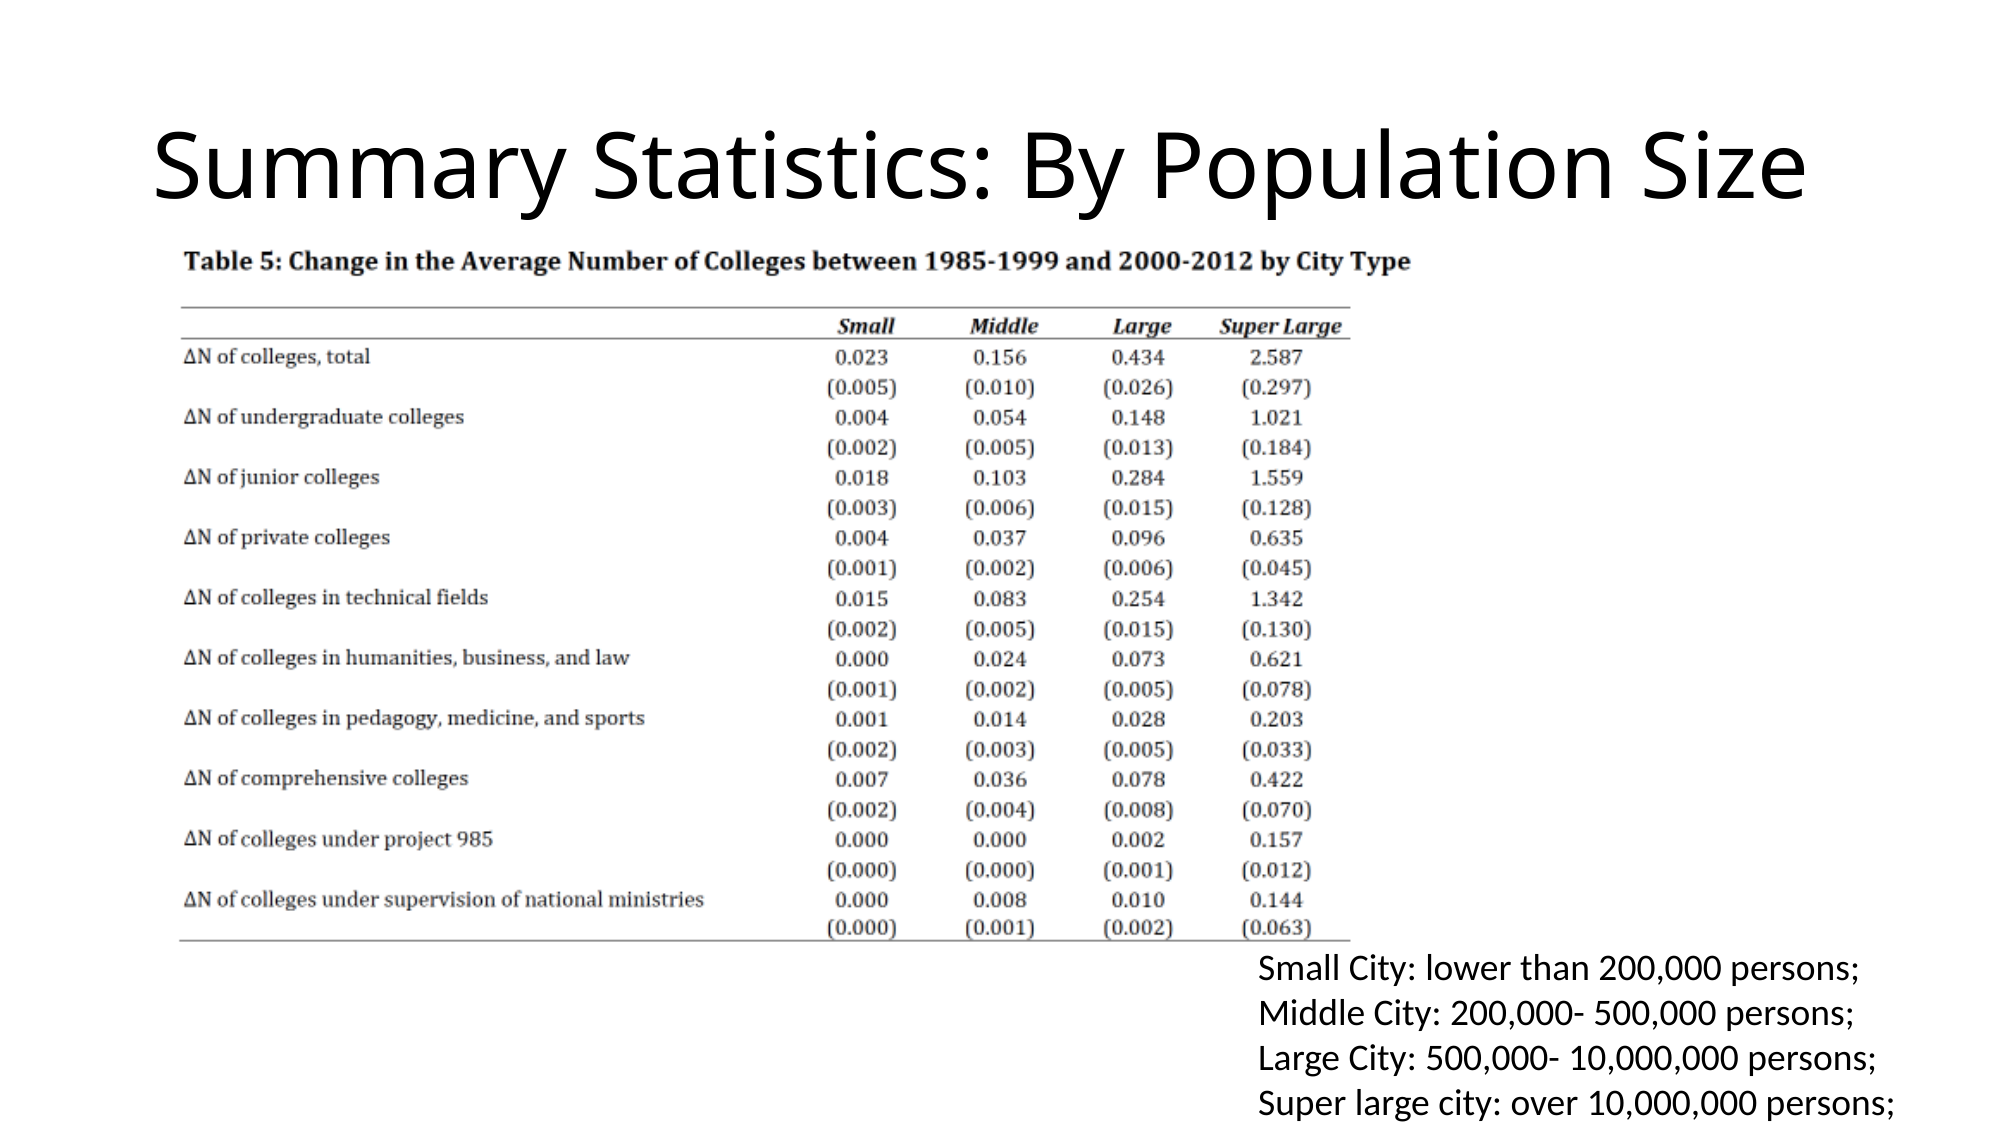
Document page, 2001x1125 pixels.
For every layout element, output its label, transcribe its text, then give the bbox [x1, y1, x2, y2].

title Summary Statistics: By Population Size [137, 59, 1863, 278]
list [171, 240, 1430, 955]
text_box Small City: lower than 200,000 persons; Middle City: 200,000- 500,000 persons; Large City: 500,000- 10,000,000 persons; Super large city: over 10,000,000 persons; [1243, 935, 1912, 1125]
